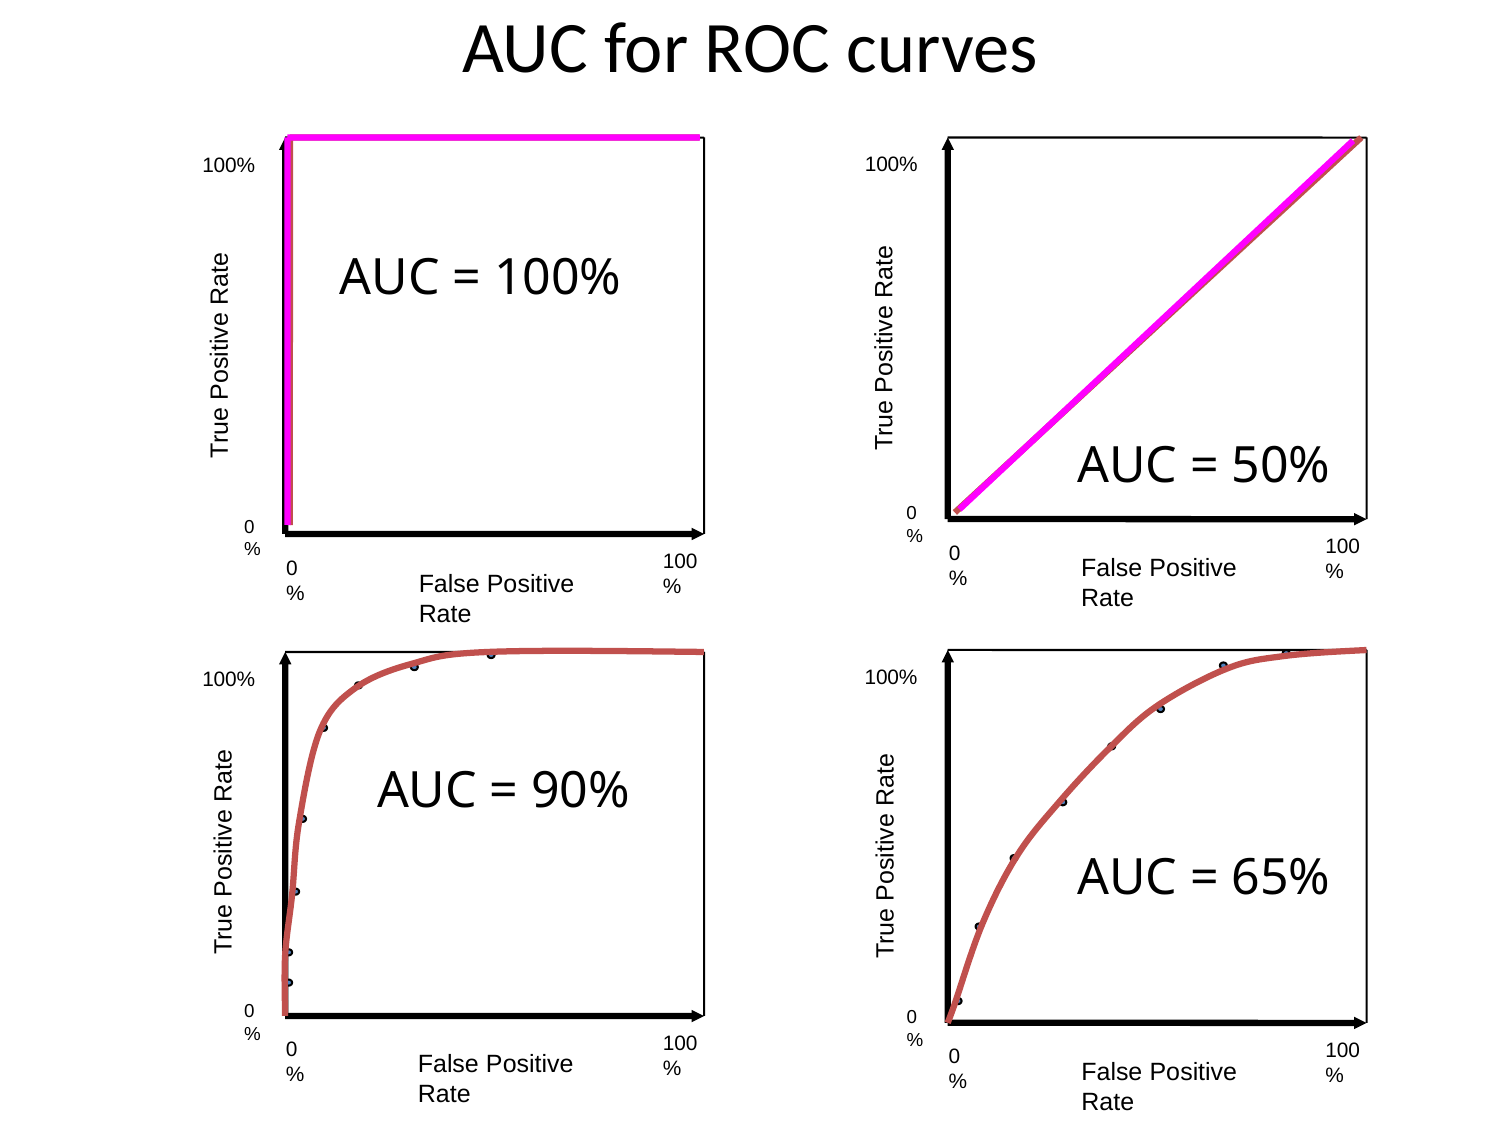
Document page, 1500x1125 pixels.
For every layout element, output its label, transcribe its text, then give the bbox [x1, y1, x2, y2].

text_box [187, 137, 726, 636]
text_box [287, 137, 701, 526]
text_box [849, 137, 1388, 620]
title AUC for ROC curves [112, 0, 1388, 88]
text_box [187, 649, 726, 1116]
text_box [849, 649, 1388, 1123]
